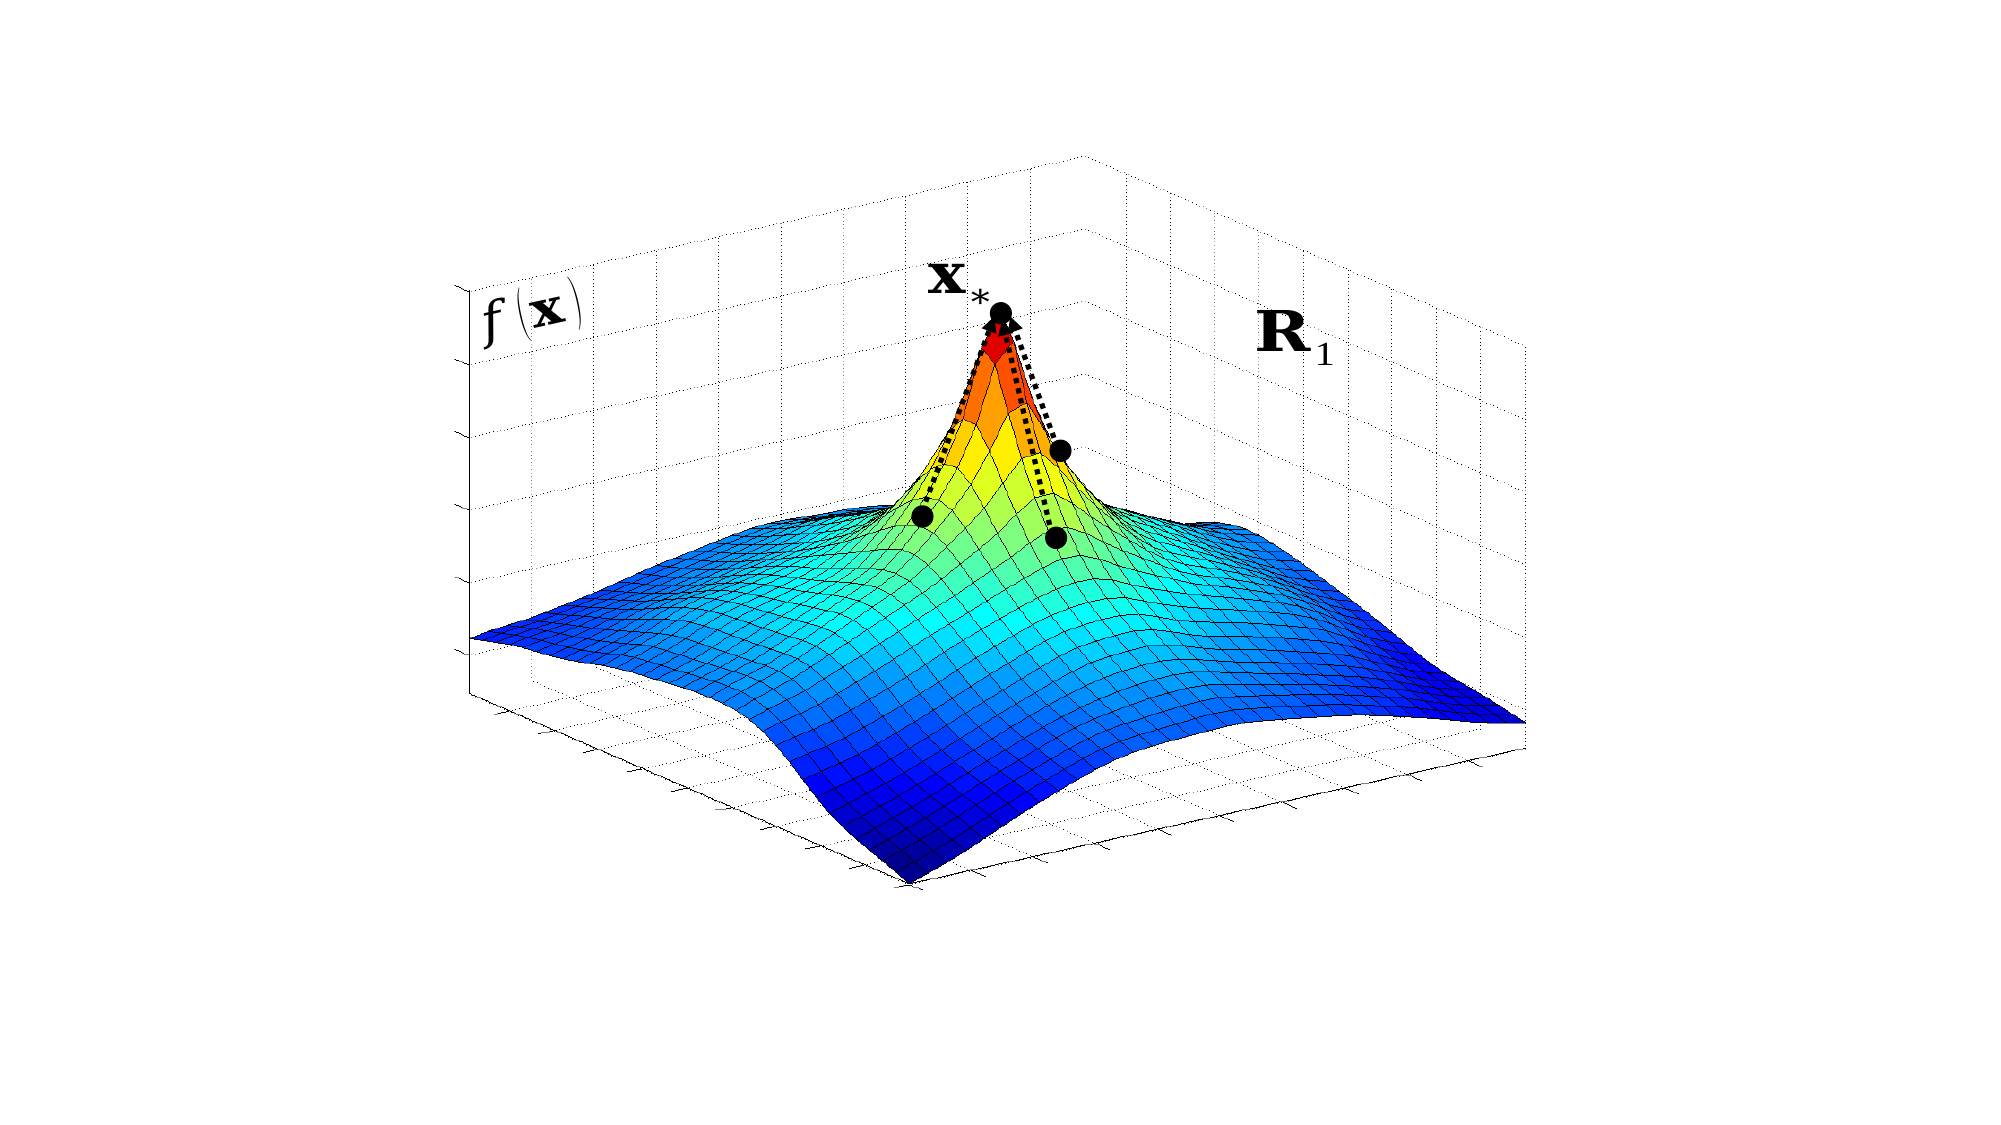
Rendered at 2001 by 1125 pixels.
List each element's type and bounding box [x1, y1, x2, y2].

text_box [449, 149, 1535, 900]
